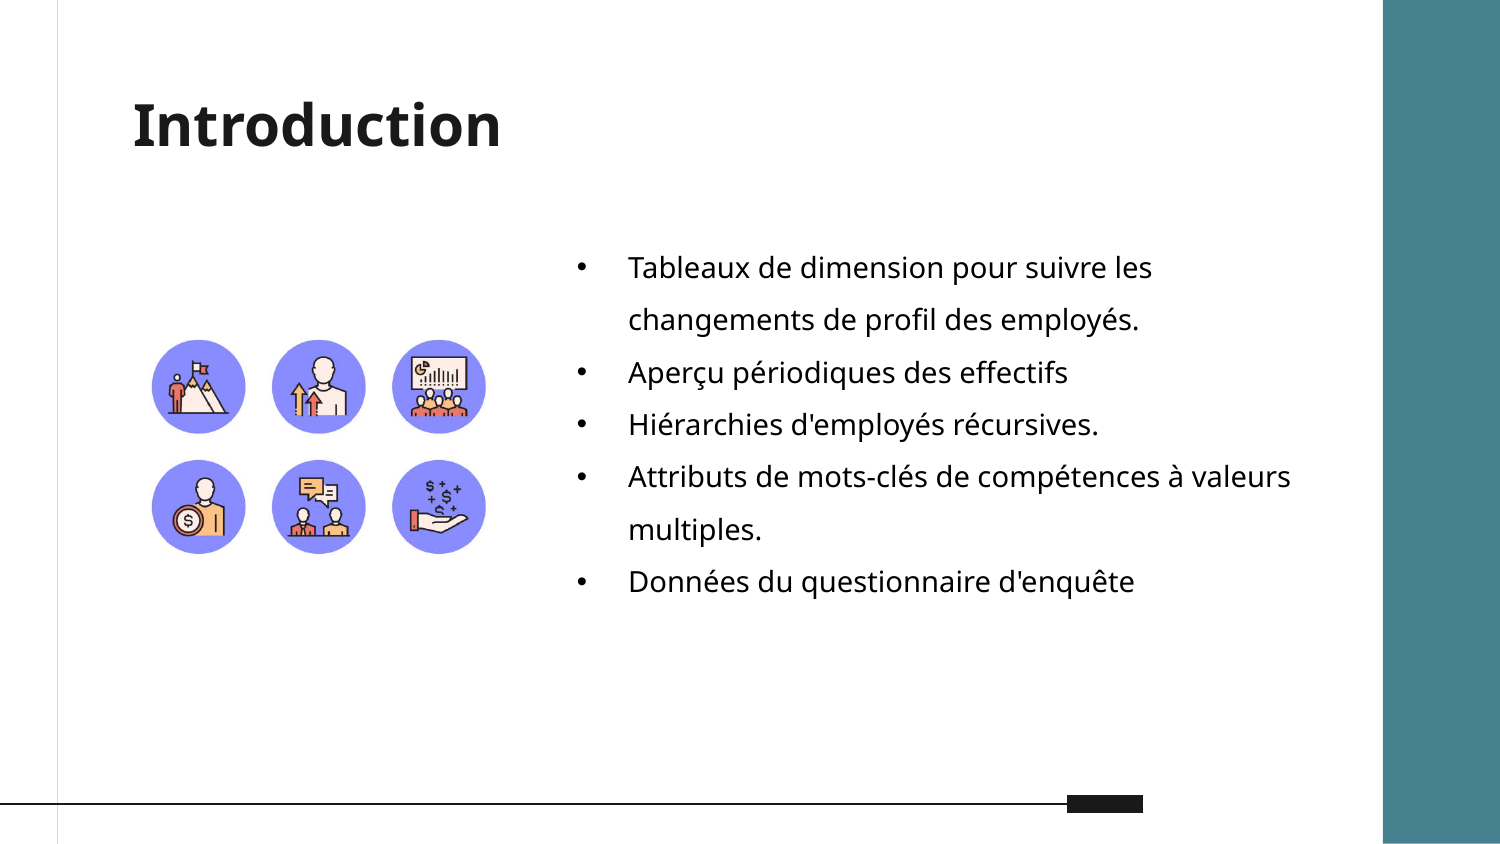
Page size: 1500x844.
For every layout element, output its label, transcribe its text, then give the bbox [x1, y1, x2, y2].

title Introduction [118, 72, 1382, 167]
picture [110, 300, 526, 594]
text_box Tableaux de dimension pour suivre les changements de profil des employés. Aperçu périodiques des effectifs Hiérarchies d'employés récursives. Attributs de mots-clés de compétences à valeurs multiples. Données du questionnaire d'enquête [525, 161, 1336, 599]
